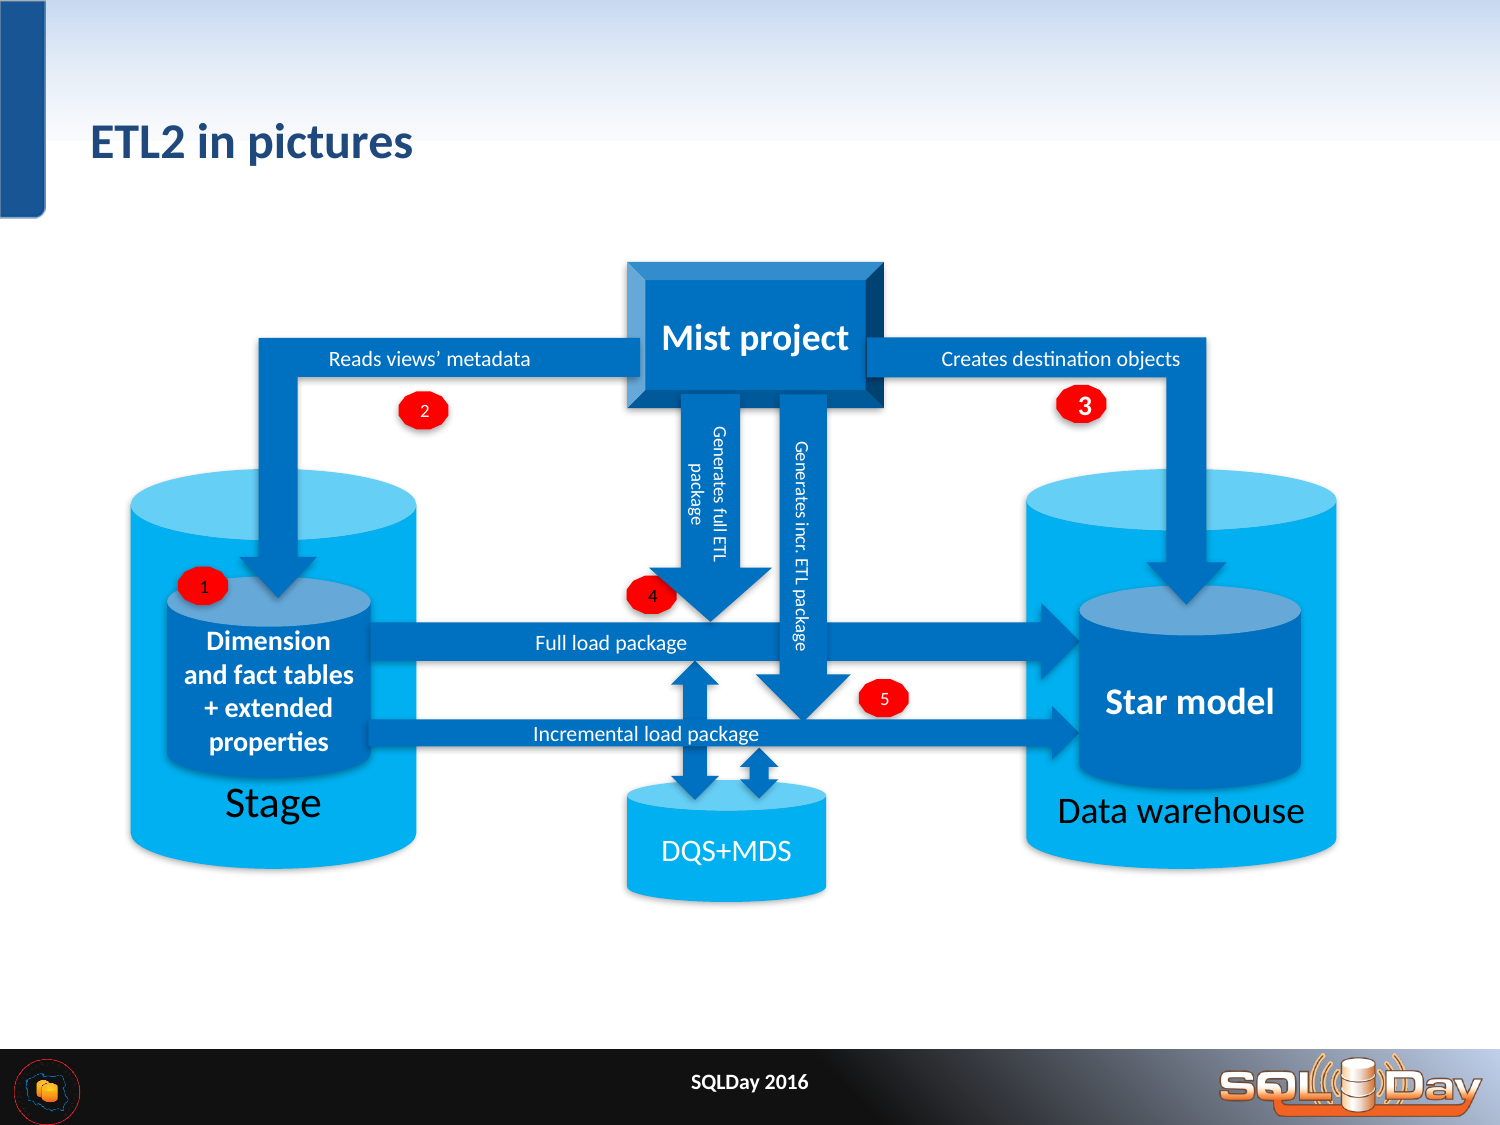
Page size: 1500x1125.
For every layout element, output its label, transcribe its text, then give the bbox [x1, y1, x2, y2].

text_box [626, 769, 827, 903]
text_box Stage [130, 470, 417, 869]
picture [12, 1057, 81, 1125]
text_box Data warehouse [1026, 481, 1337, 869]
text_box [166, 566, 371, 779]
picture [0, 0, 46, 219]
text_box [238, 261, 885, 599]
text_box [866, 337, 1302, 790]
picture [1219, 1053, 1483, 1117]
title ETL2 in pictures [75, 45, 1425, 233]
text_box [368, 393, 861, 761]
